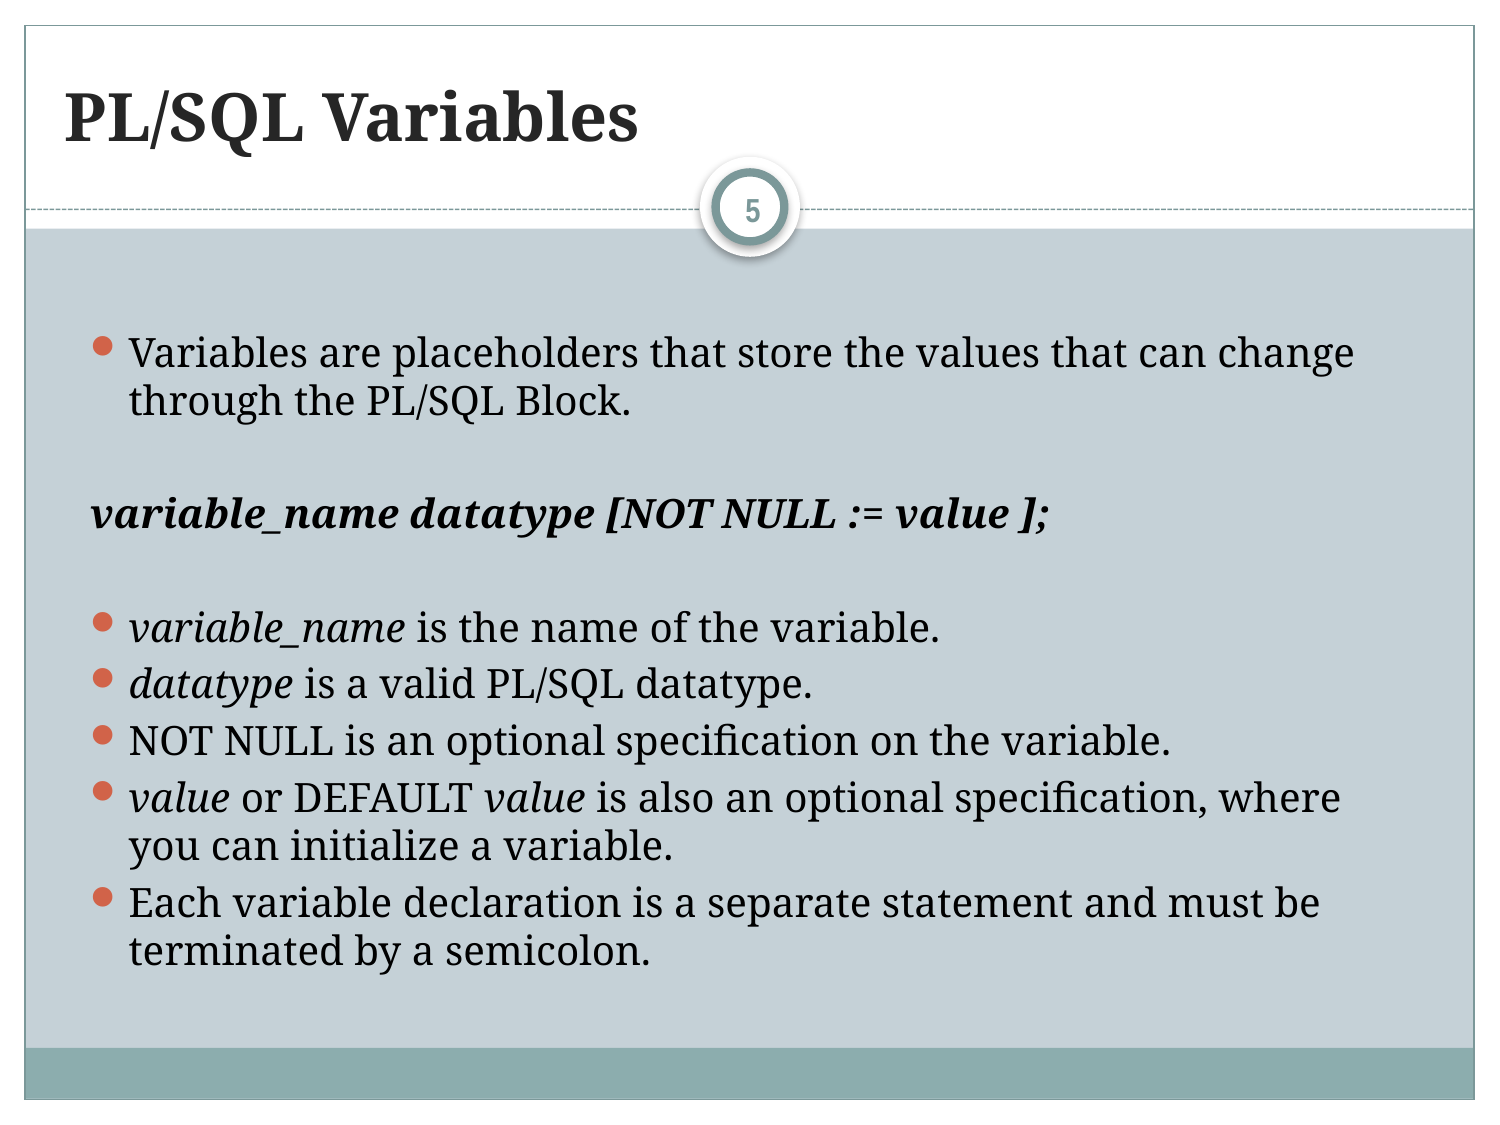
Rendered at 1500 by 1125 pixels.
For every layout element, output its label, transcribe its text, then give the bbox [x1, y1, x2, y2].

list Variables are placeholders that store the values that can change through the PL/SQL Block. variable_name datatype [NOT NULL := value ]; variable_name is the name of the variable. datatype is a valid PL/SQL datatype. NOT NULL is an optional specification on the variable. value or DEFAULT value is also an optional specification, where you can initialize a variable. Each variable declaration is a separate statement and must be terminated by a semicolon. [74, 262, 1426, 988]
title PL/SQL Variables [49, 37, 1450, 163]
slide_number 5 [715, 168, 791, 241]
